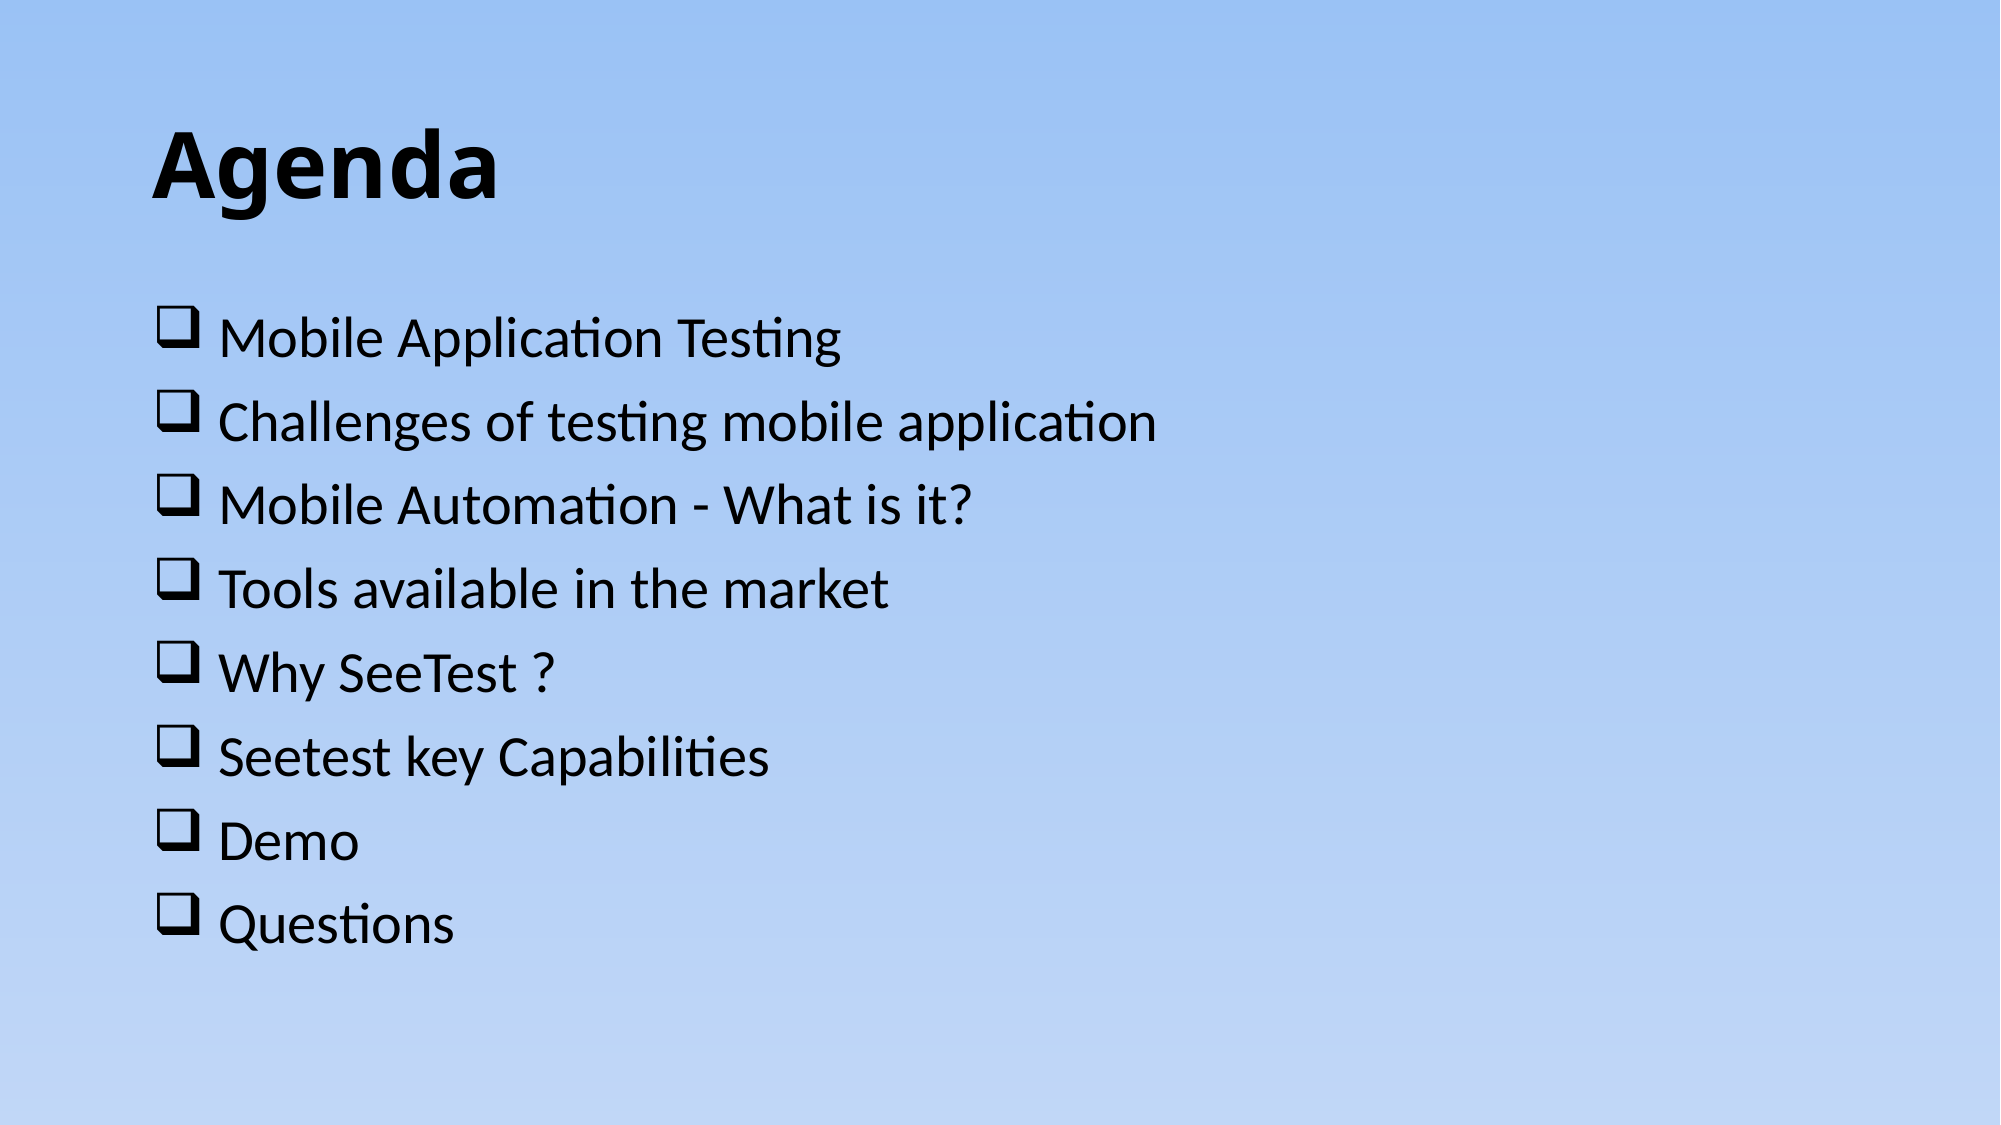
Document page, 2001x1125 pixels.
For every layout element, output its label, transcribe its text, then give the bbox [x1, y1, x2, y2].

list Mobile Application Testing Challenges of testing mobile application Mobile Automation - What is it? Tools available in the market Why SeeTest ? Seetest key Capabilities Demo Questions [137, 299, 1863, 1014]
title Agenda [137, 59, 1863, 278]
